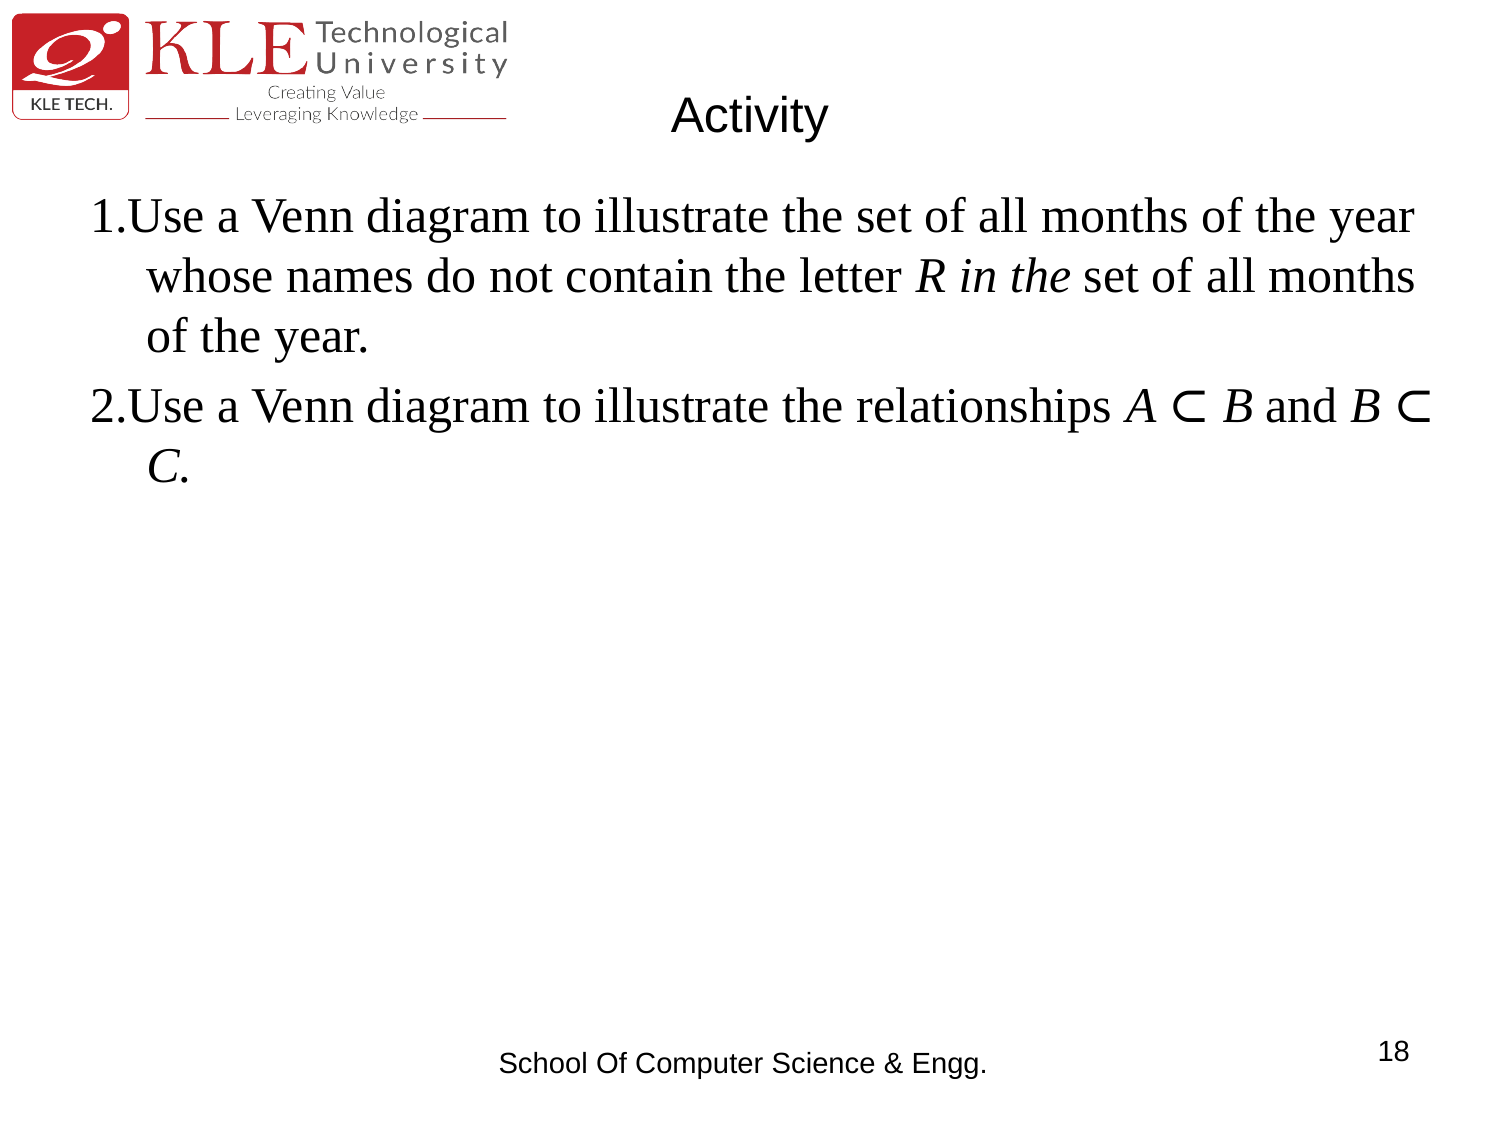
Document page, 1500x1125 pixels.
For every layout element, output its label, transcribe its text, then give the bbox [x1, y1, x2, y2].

list 1.Use a Venn diagram to illustrate the set of all months of the year whose names do not contain the letter R in the set of all months of the year. 2.Use a Venn diagram to illustrate the relationships A ⊂ B and B ⊂ C. [74, 174, 1463, 1006]
picture [12, 7, 513, 125]
title Activity [74, 74, 1426, 151]
slide_number 18 [1074, 1024, 1426, 1103]
